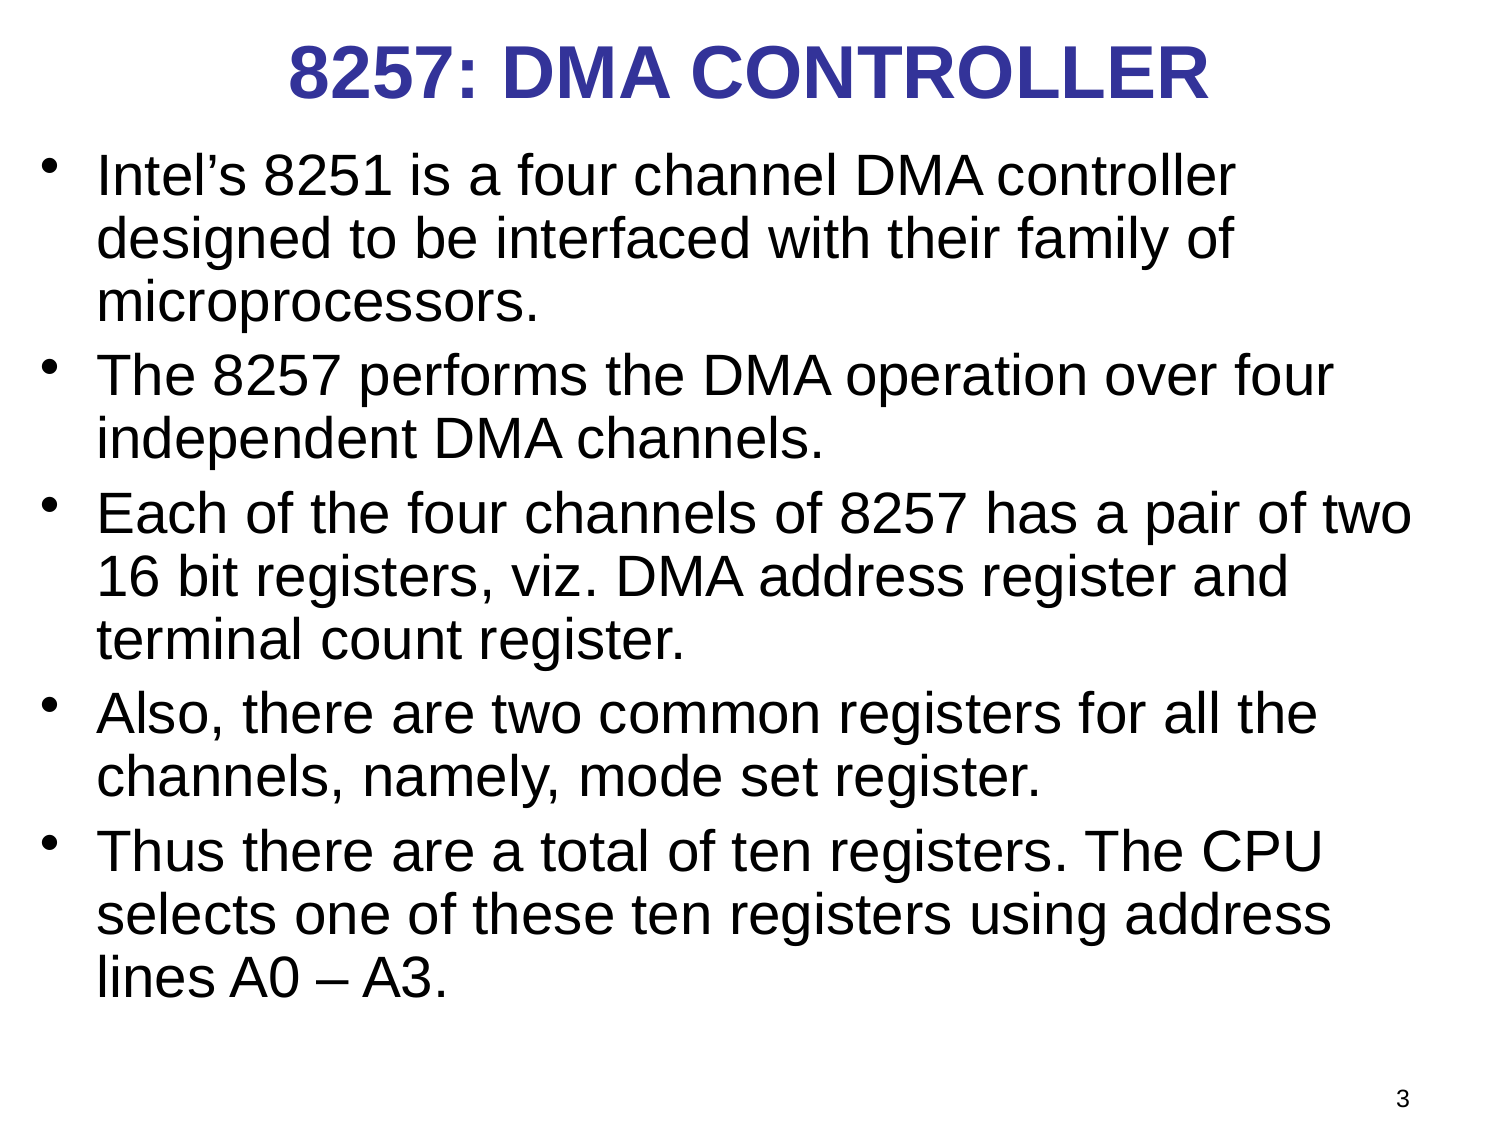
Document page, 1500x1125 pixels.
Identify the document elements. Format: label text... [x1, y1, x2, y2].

title 8257: DMA CONTROLLER [24, 12, 1476, 126]
list Intel’s 8251 is a four channel DMA controller designed to be interfaced with their family of microprocessors. The 8257 performs the DMA operation over four independent DMA channels. Each of the four channels of 8257 has a pair of two 16 bit registers, viz. DMA address register and terminal count register. Also, there are two common registers for all the channels, namely, mode set register. Thus there are a total of ten registers. The CPU selects one of these ten registers using address lines A0 – A3. [24, 137, 1476, 1051]
slide_number 3 [1074, 1074, 1426, 1103]
